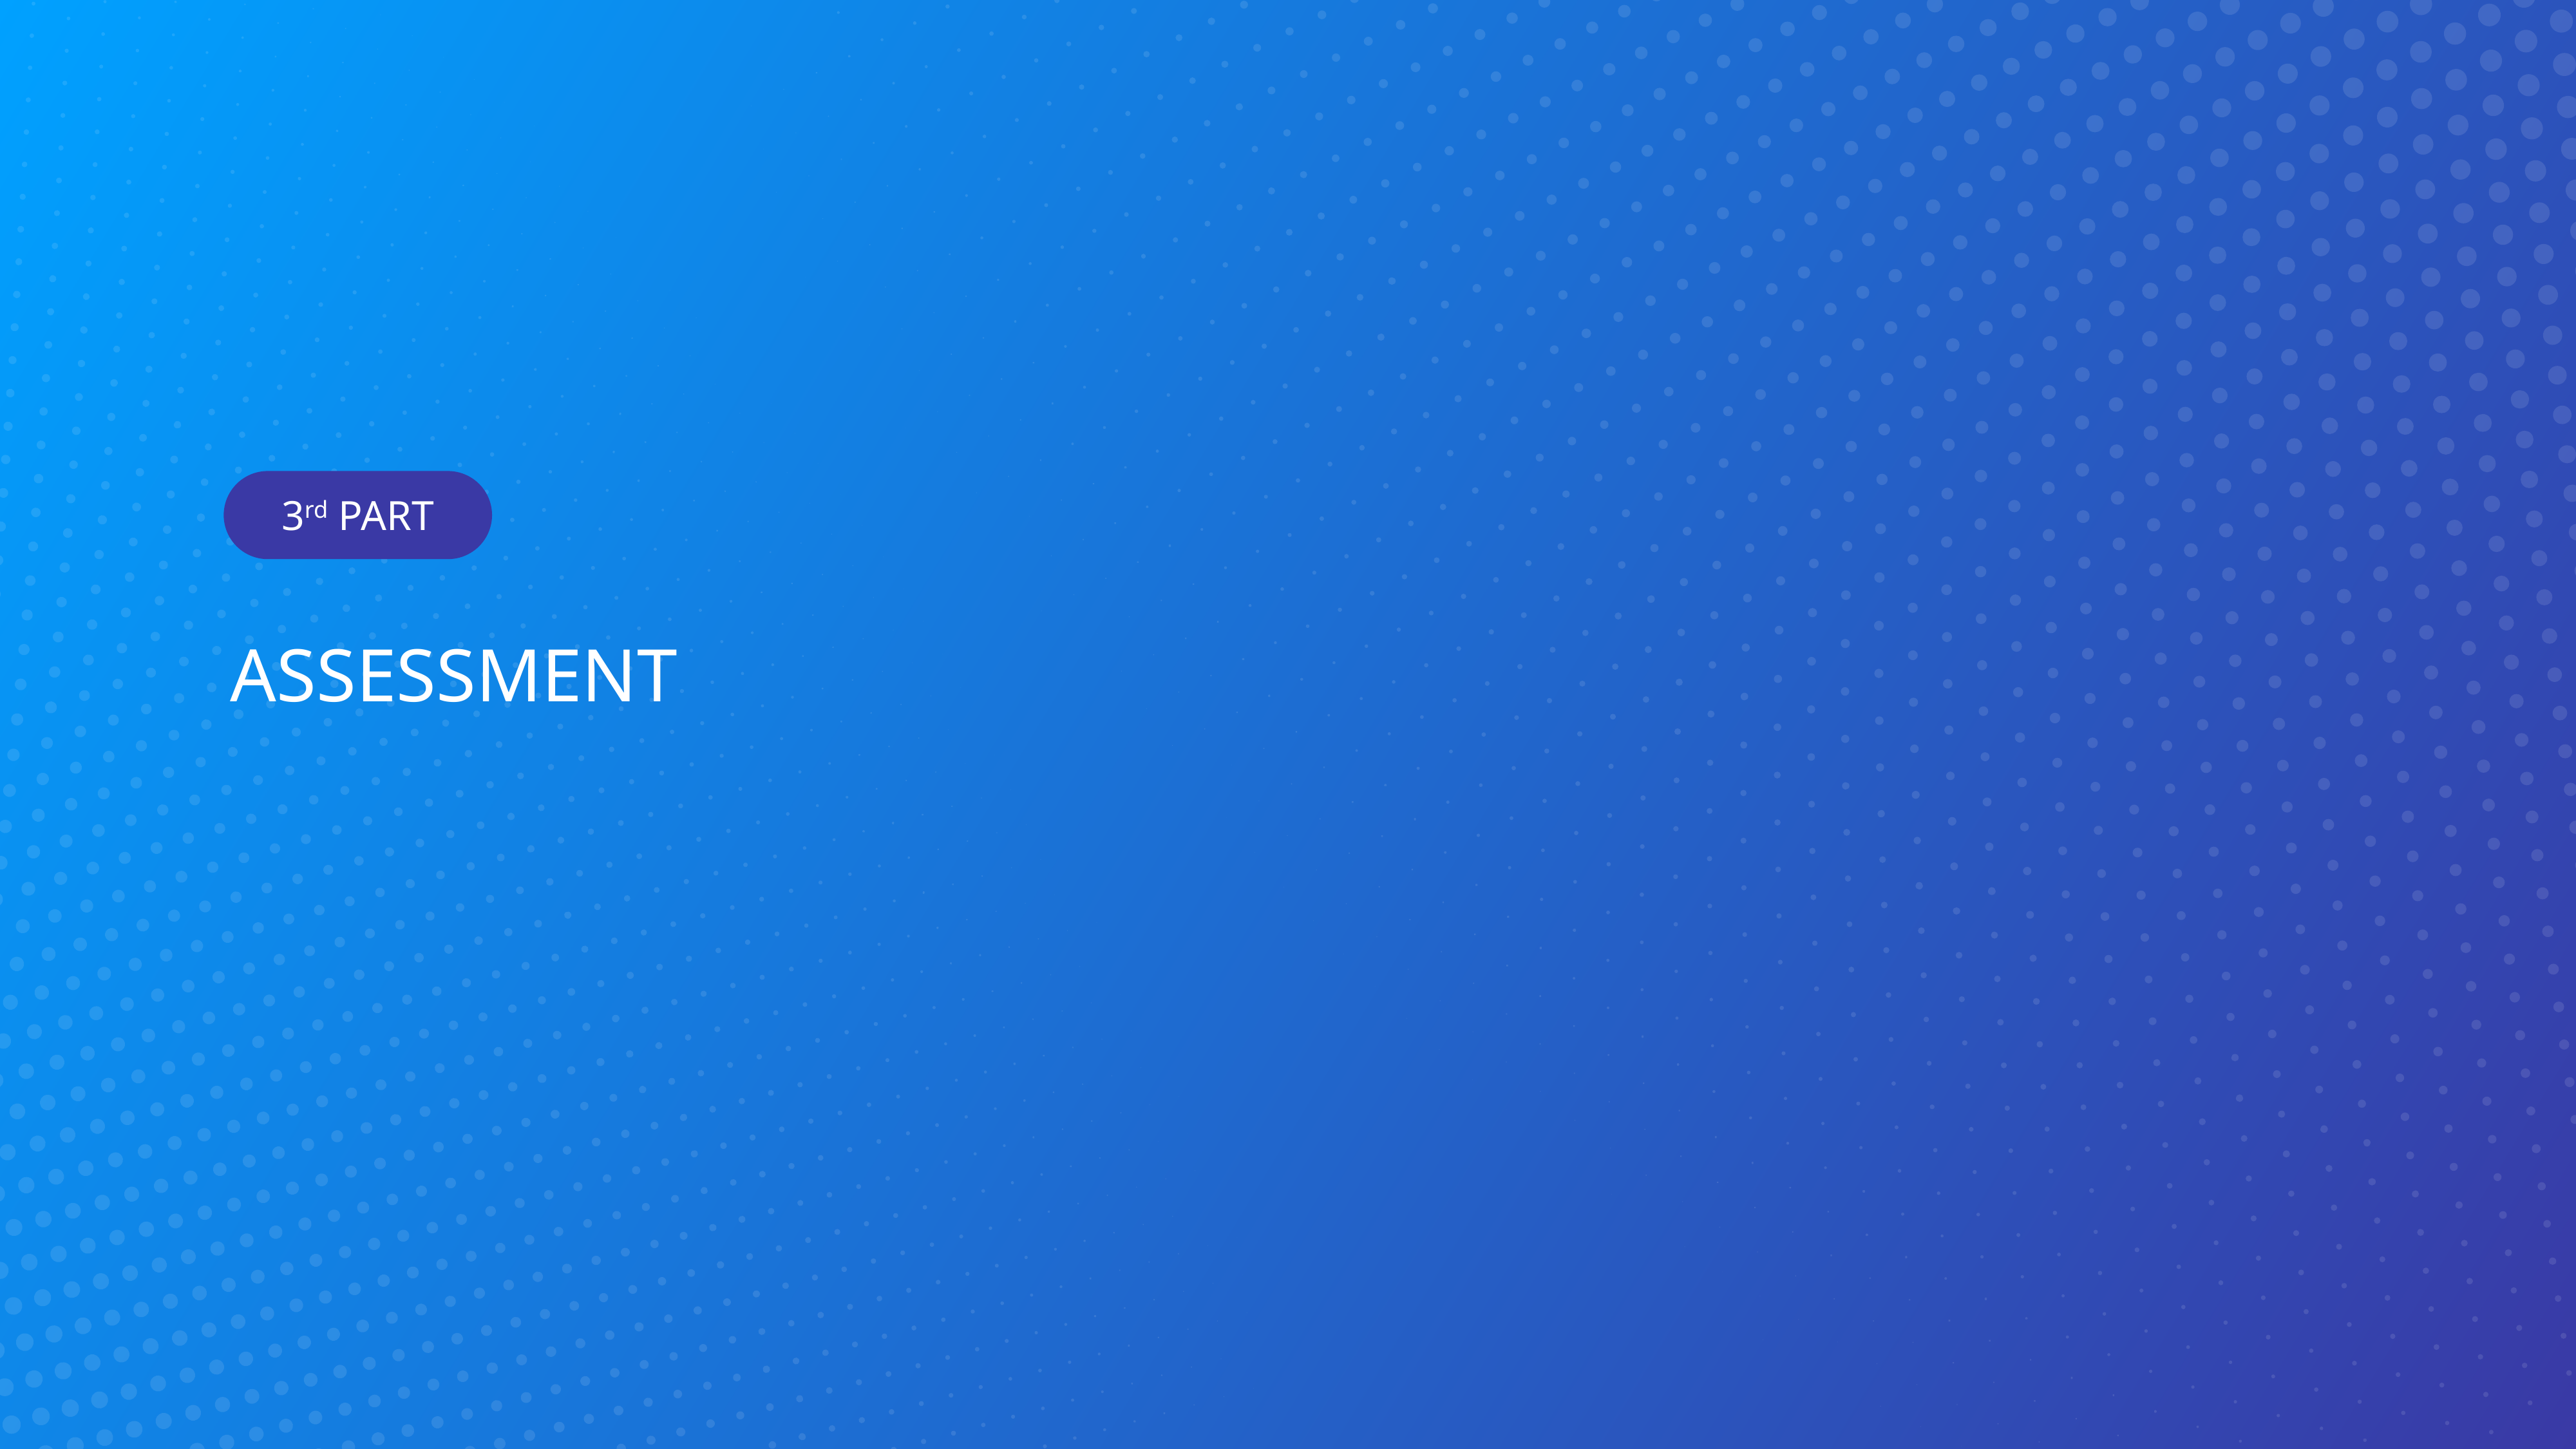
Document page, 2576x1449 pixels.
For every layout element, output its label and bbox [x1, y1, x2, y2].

text_box [0, 0, 2576, 1449]
